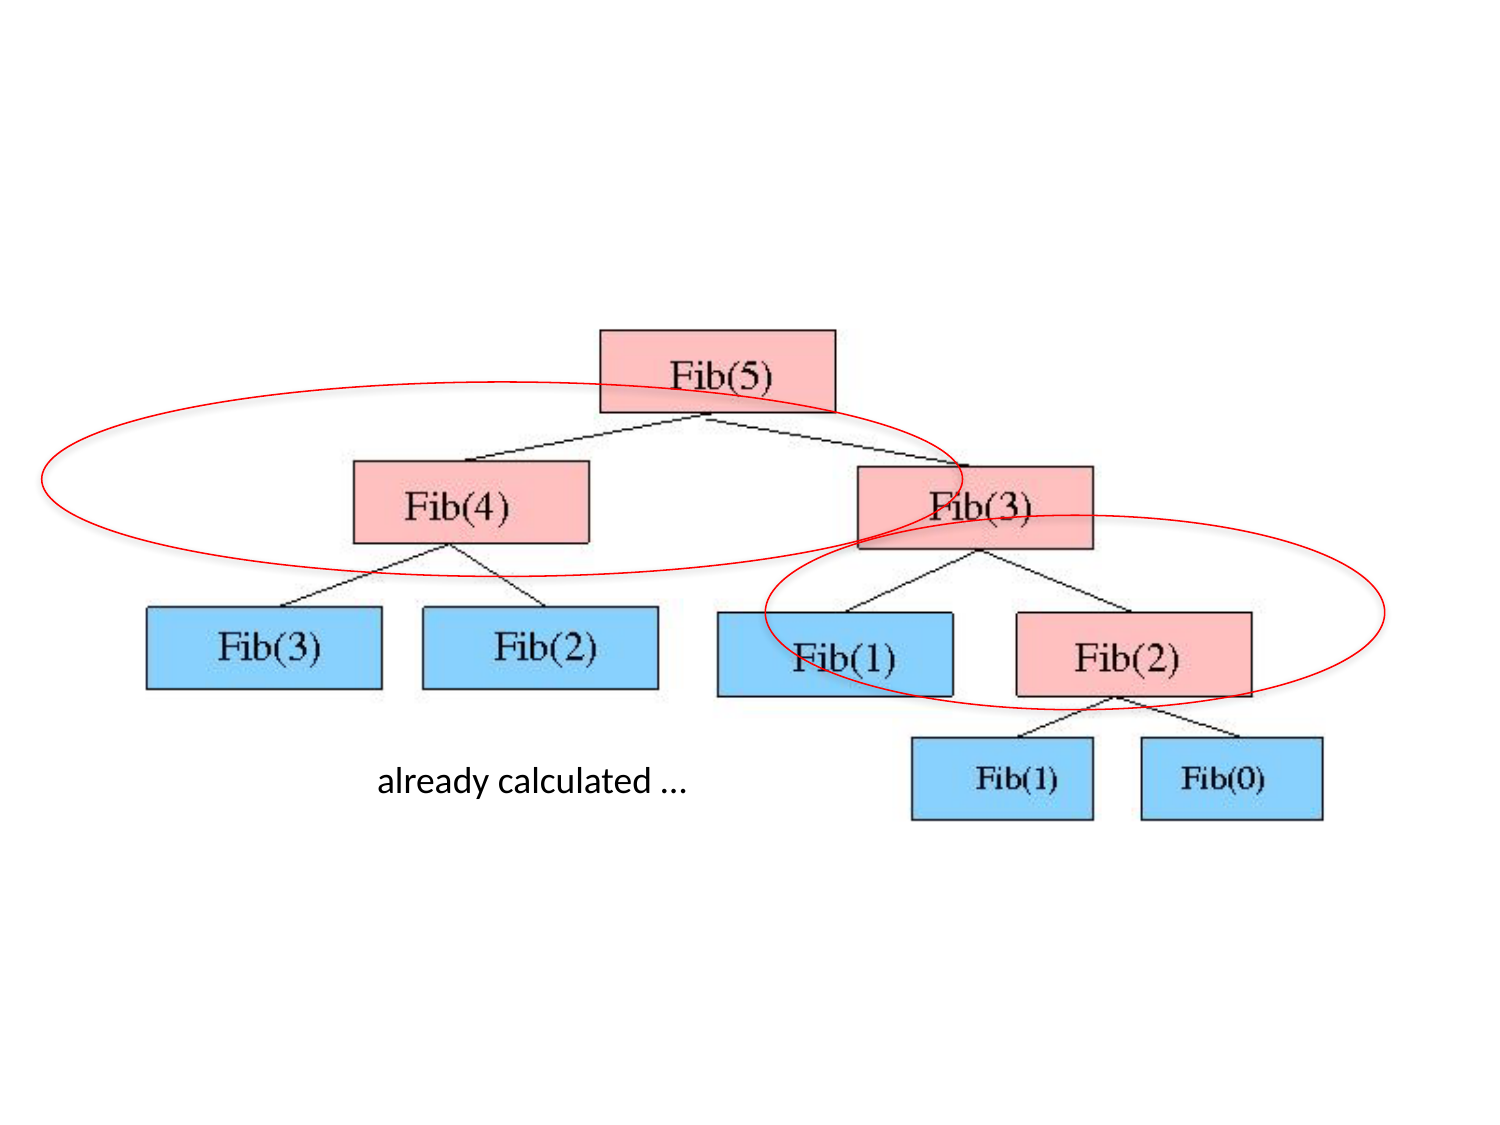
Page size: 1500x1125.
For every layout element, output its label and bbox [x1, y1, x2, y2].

text_box [40, 425, 117, 534]
text_box [1343, 562, 1386, 663]
picture [122, 313, 1339, 840]
